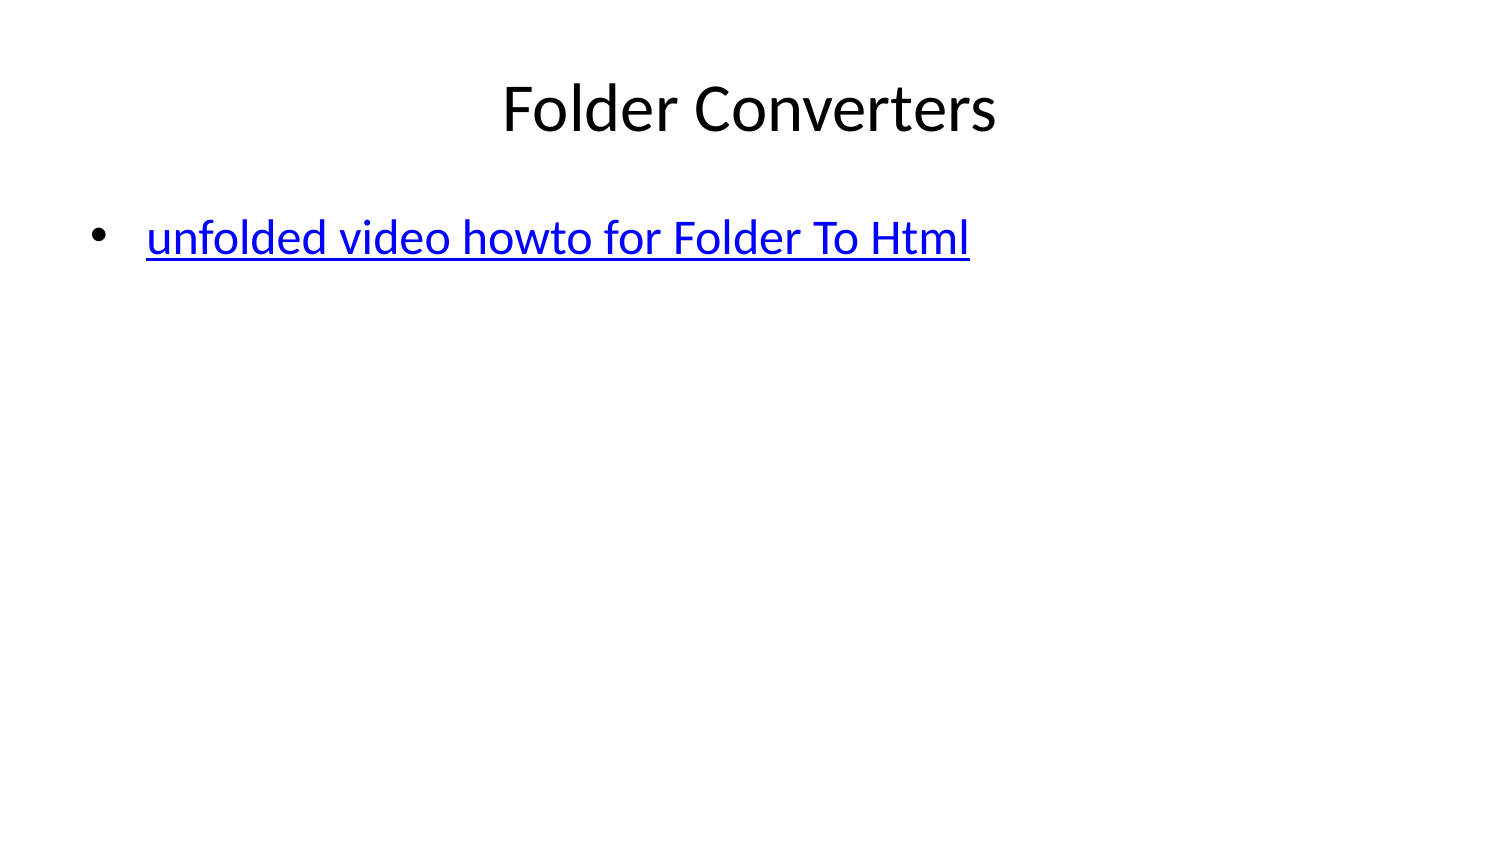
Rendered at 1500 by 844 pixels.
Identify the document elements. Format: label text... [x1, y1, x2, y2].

list unfolded video howto for Folder To Html [75, 196, 1425, 754]
title Folder Converters [75, 33, 1425, 175]
